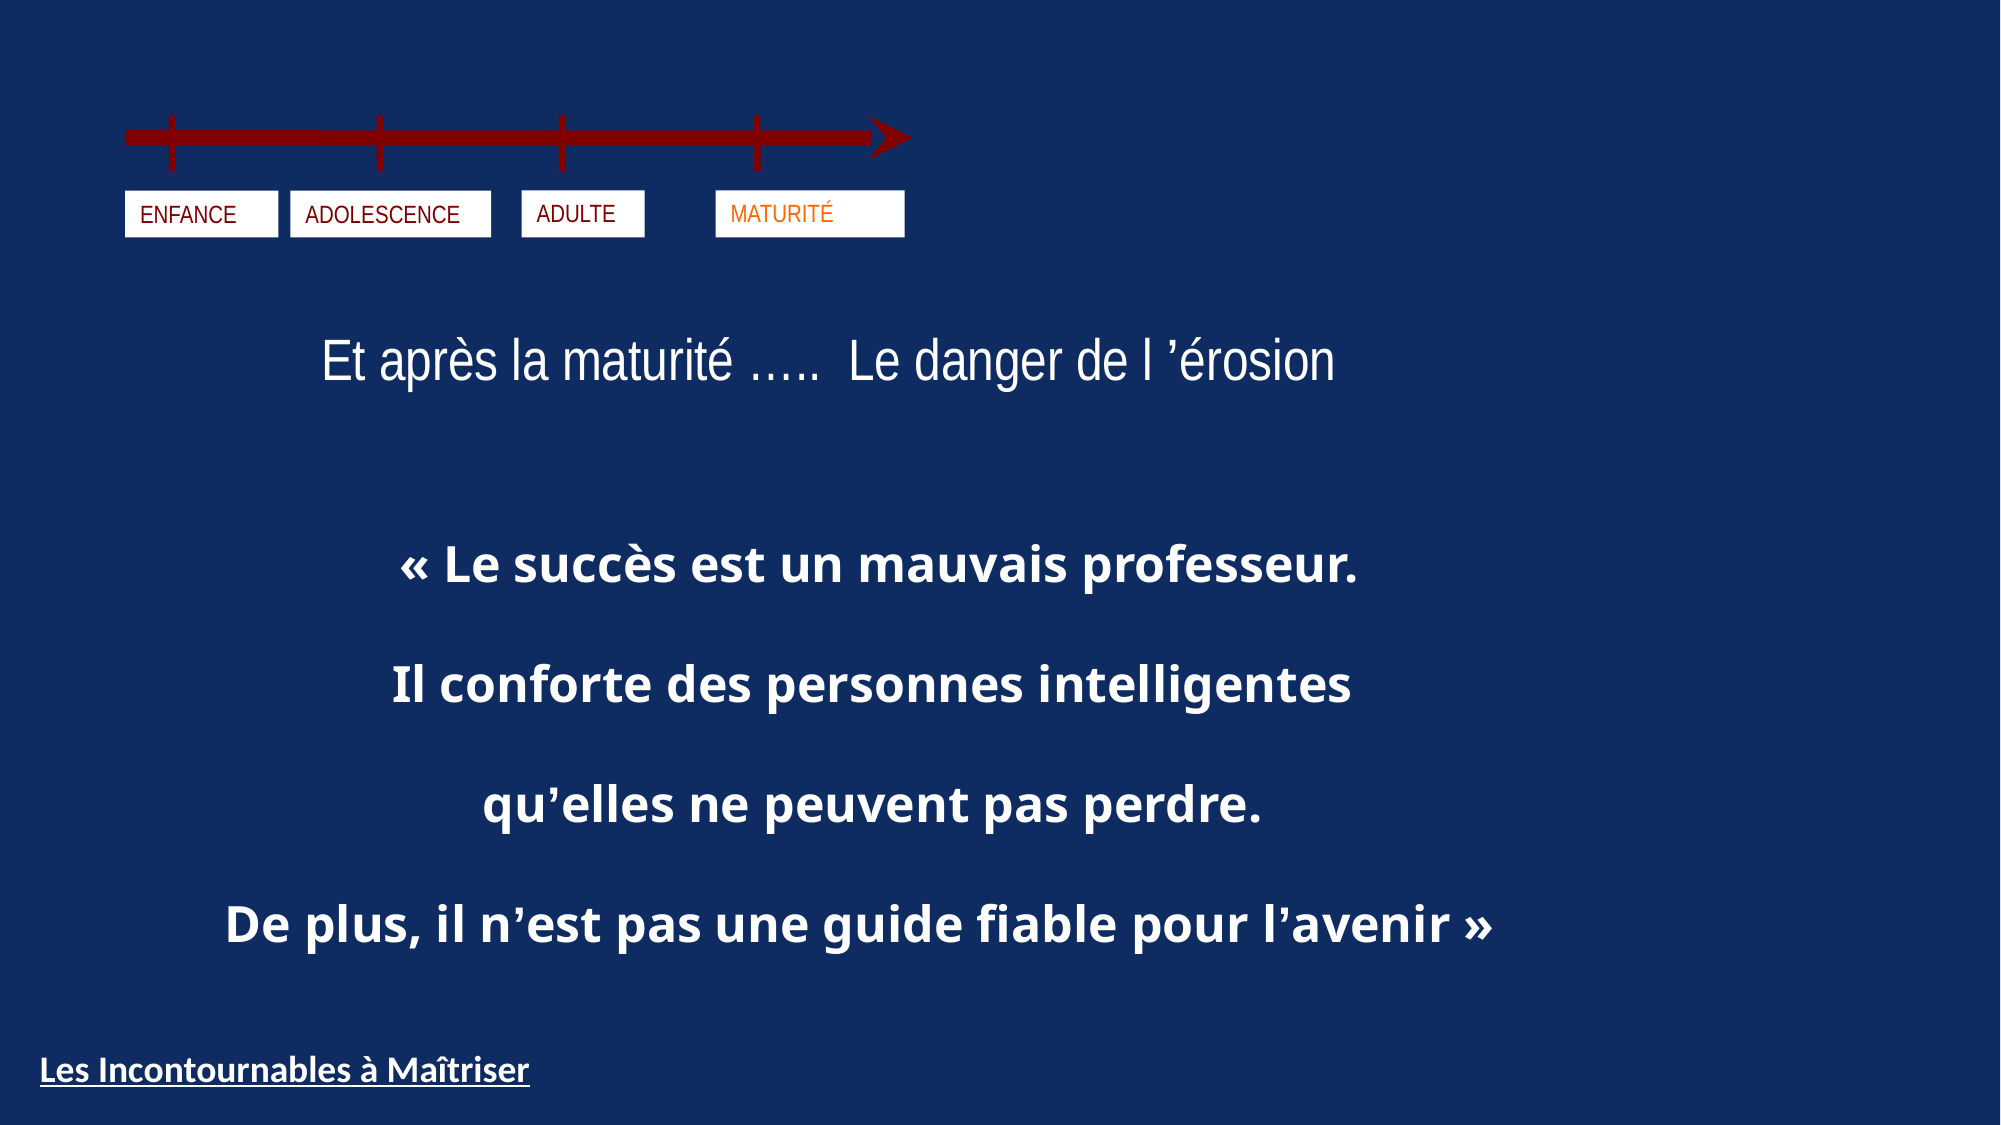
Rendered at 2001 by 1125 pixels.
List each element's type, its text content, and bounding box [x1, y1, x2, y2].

text_box MATURITÉ [715, 190, 905, 238]
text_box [171, 115, 758, 172]
text_box ADOLESCENCE [290, 190, 492, 238]
text_box ENFANCE [125, 190, 279, 238]
text_box ADULTE [521, 190, 645, 238]
text_box « Le succès est un mauvais professeur. Il conforte des personnes intelligentes qu’elles ne peuvent pas perdre. De plus, il n’est pas une guide fiable pour l’avenir » [200, 524, 1559, 960]
text_box Les Incontournables à Maîtriser [24, 1037, 552, 1098]
text_box Et après la maturité ….. Le danger de l ’érosion [75, 290, 1365, 400]
